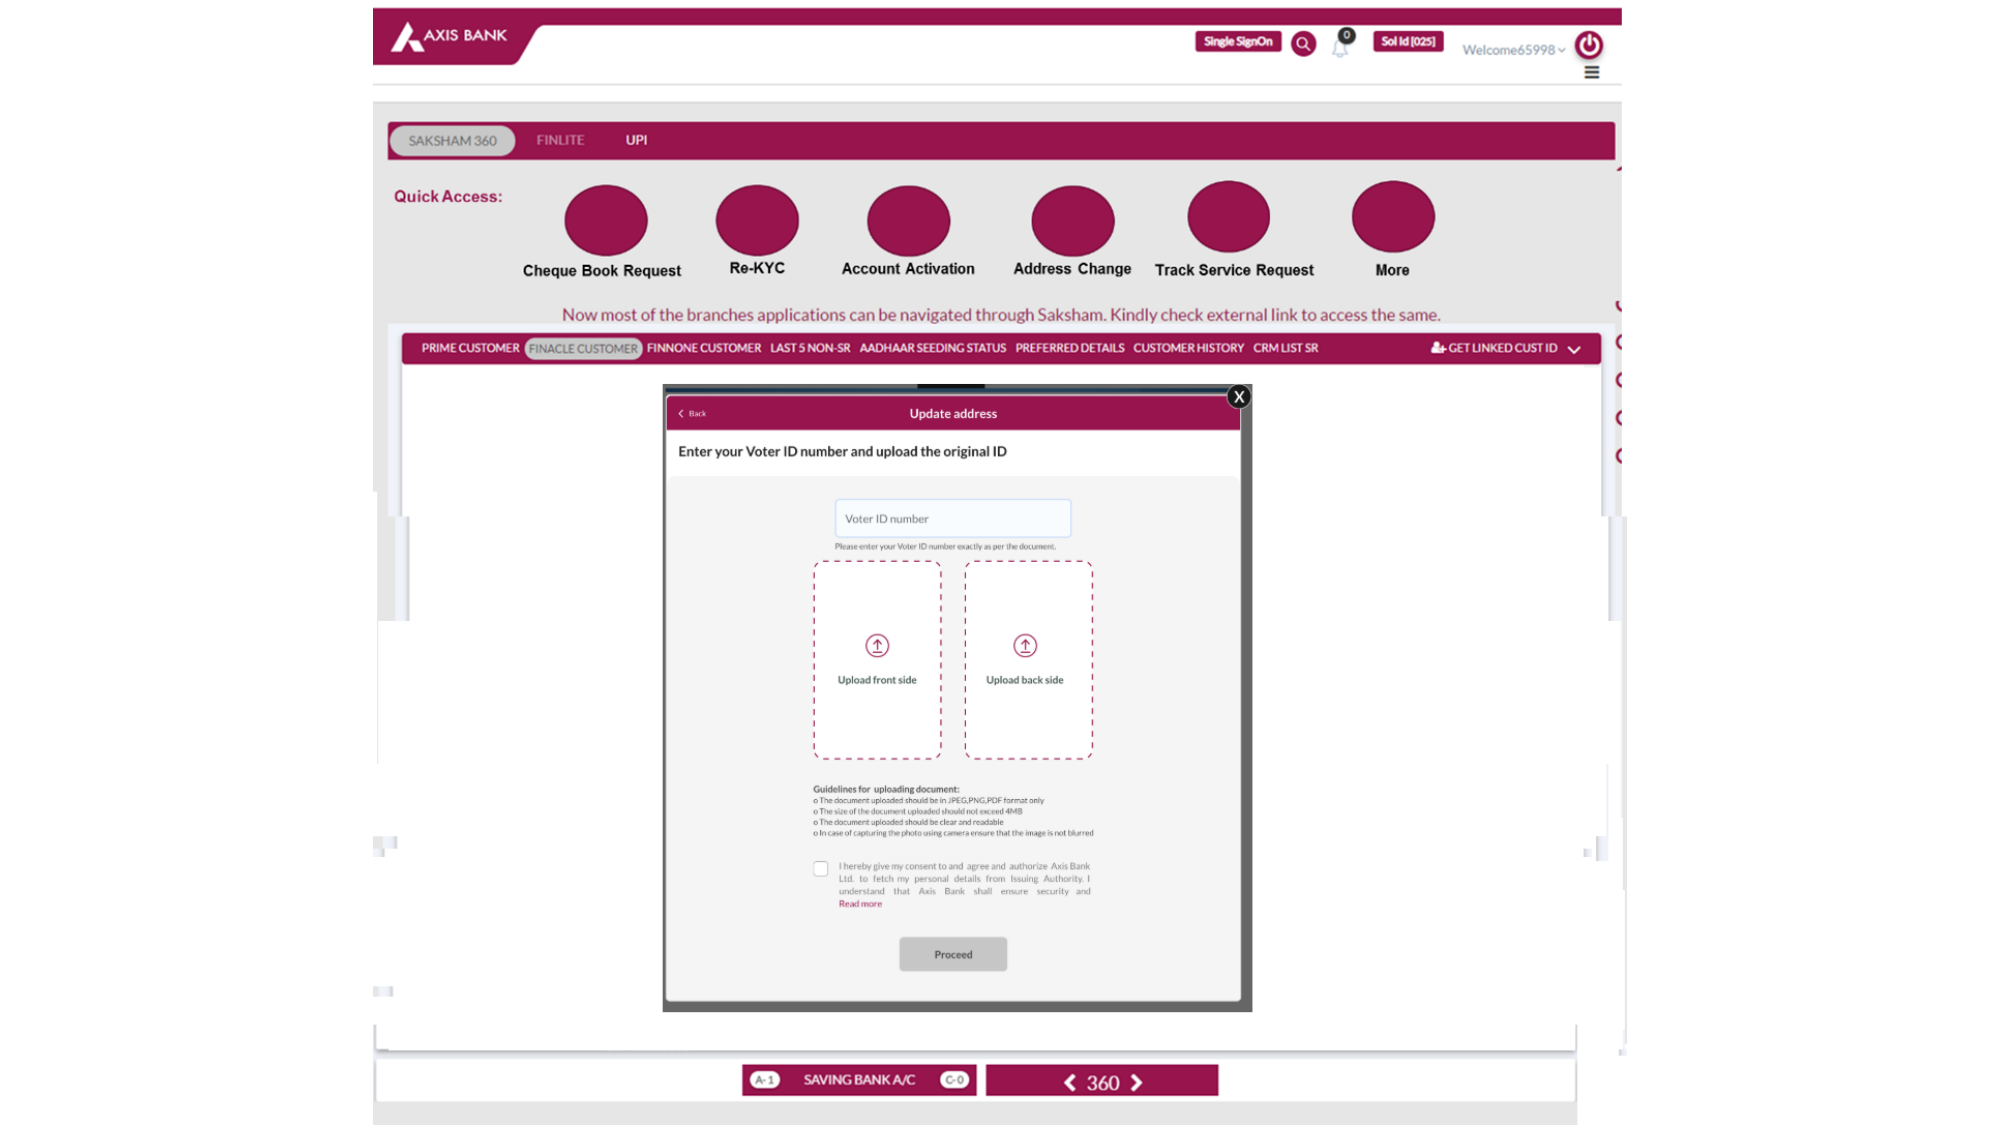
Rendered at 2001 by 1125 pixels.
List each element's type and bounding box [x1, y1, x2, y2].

picture [373, 0, 1627, 1125]
